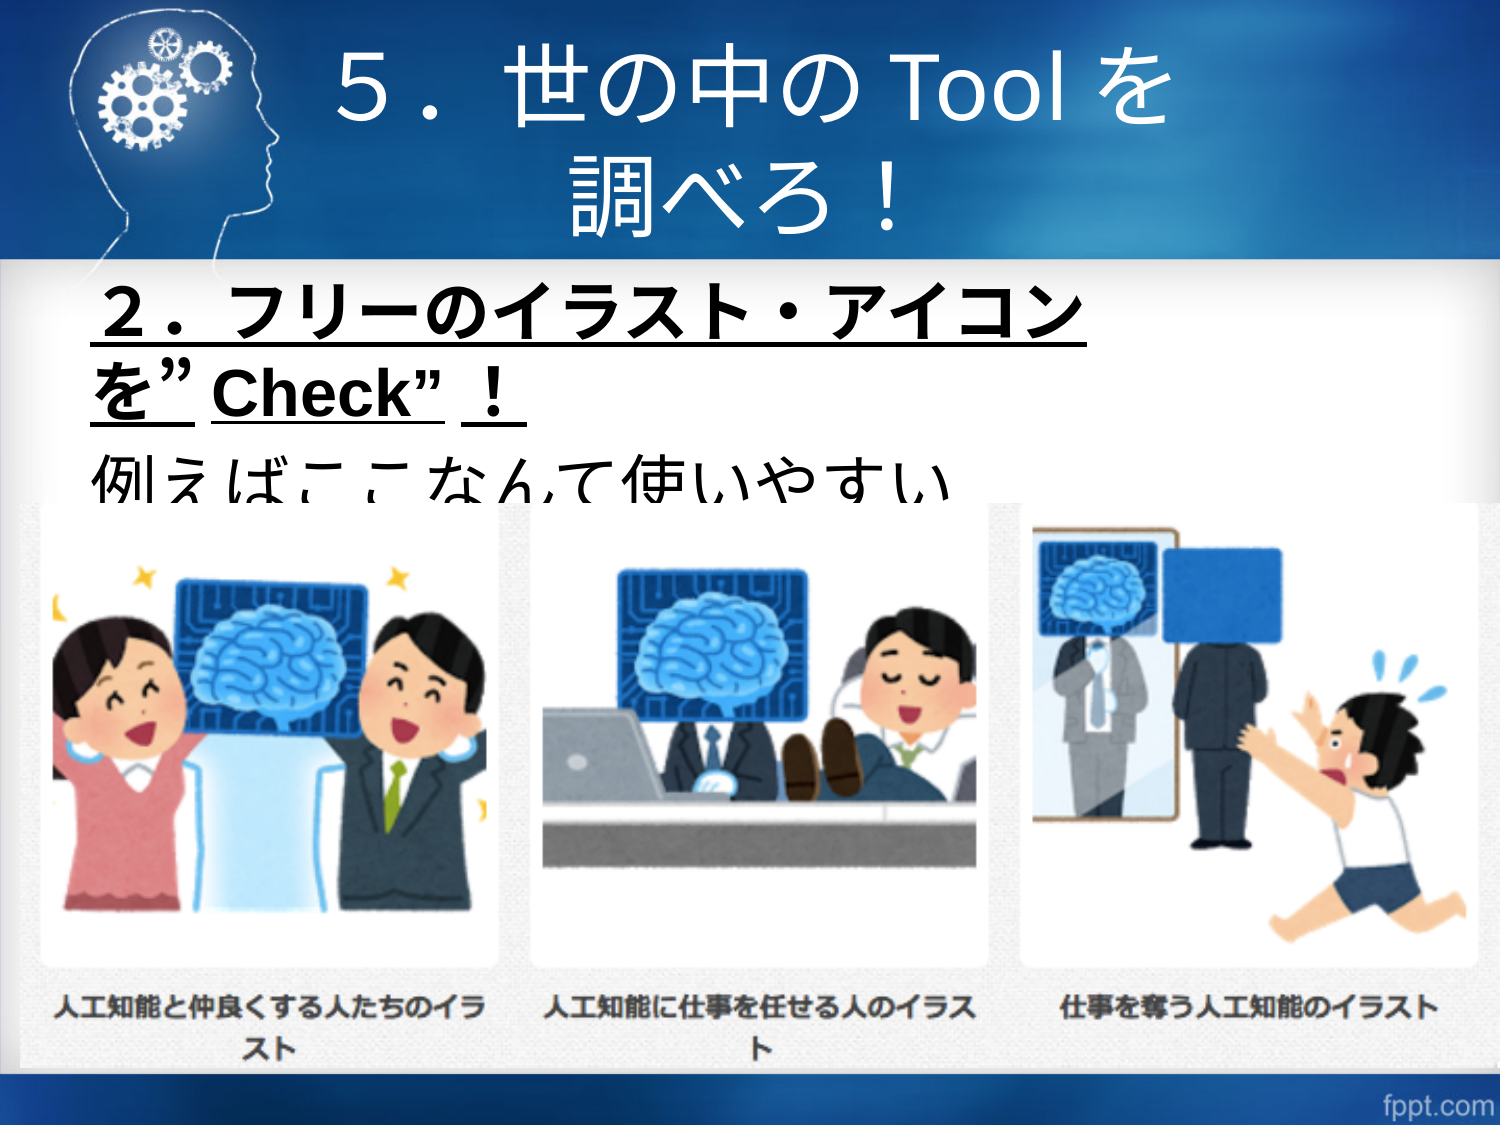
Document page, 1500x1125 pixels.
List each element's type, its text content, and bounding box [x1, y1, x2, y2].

title ５．世の中のToolを 調べろ！ [75, 45, 1425, 233]
list ２．フリーのイラスト・アイコンを”Check”！ 例えばここなんて使いやすい http://www.irasutoya.com/ ※著作権はチェックしてね [75, 262, 1425, 501]
picture [0, 0, 1500, 1125]
